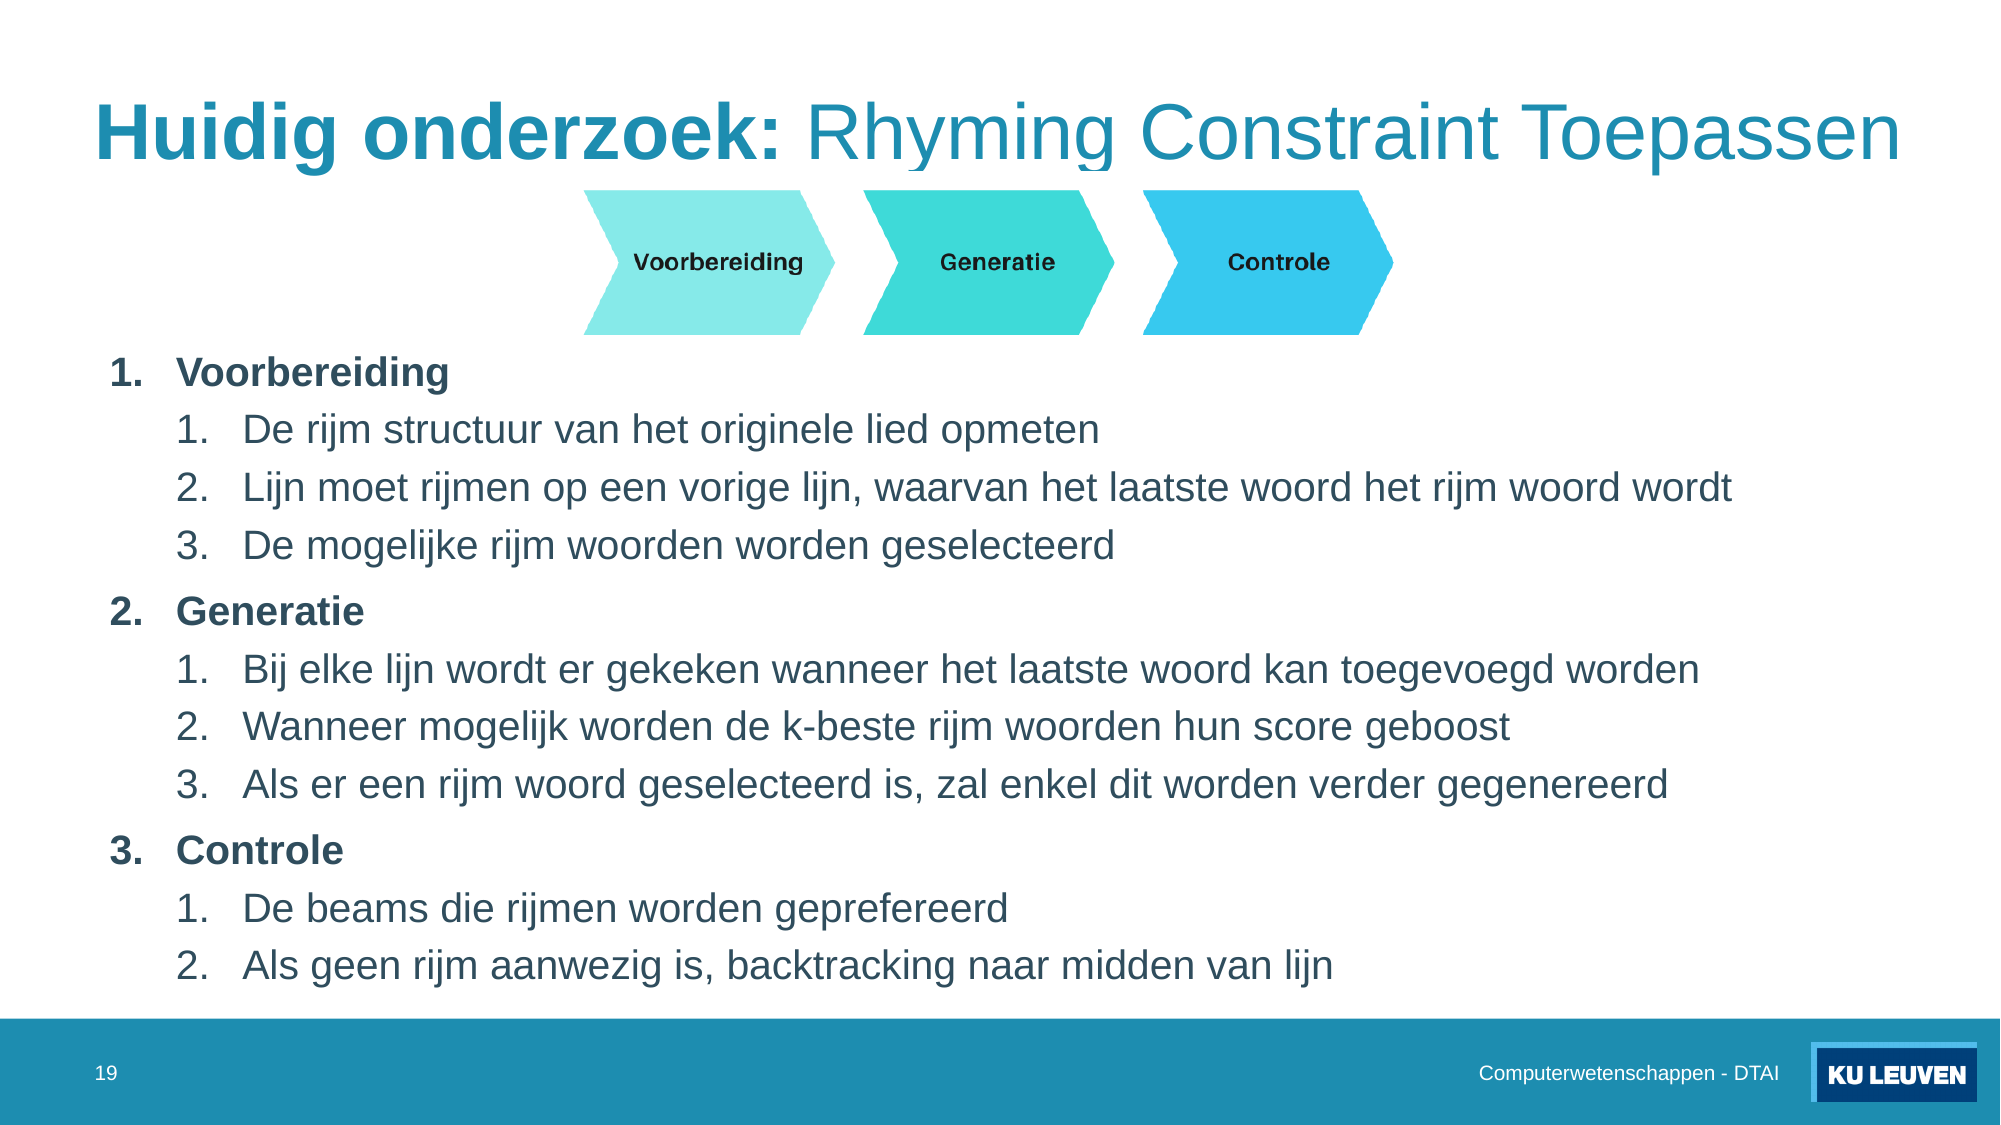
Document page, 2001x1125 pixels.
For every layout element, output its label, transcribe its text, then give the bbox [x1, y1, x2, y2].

footer Computerwetenschappen - DTAI [989, 1018, 1809, 1125]
picture [1811, 1042, 1977, 1102]
title Huidig onderzoek: Rhyming Constraint Toepassen [94, 33, 1906, 223]
slide_number 19 [94, 1018, 201, 1125]
picture [563, 171, 1416, 372]
list Voorbereiding De rijm structuur van het originele lied opmeten Lijn moet rijmen op een vorige lijn, waarvan het laatste woord het rijm woord wordt De mogelijke rijm woorden worden geselecteerd Generatie Bij elke lijn wordt er gekeken wanneer het laatste woord kan toegevoegd worden Wanneer mogelijk worden de k-beste rijm woorden hun score geboost Als er een rijm woord geselecteerd is, zal enkel dit worden verder gegenereerd Controle De beams die rijmen worden geprefereerd Als geen rijm aanwezig is, backtracking naar midden van lijn [94, 271, 2000, 1004]
